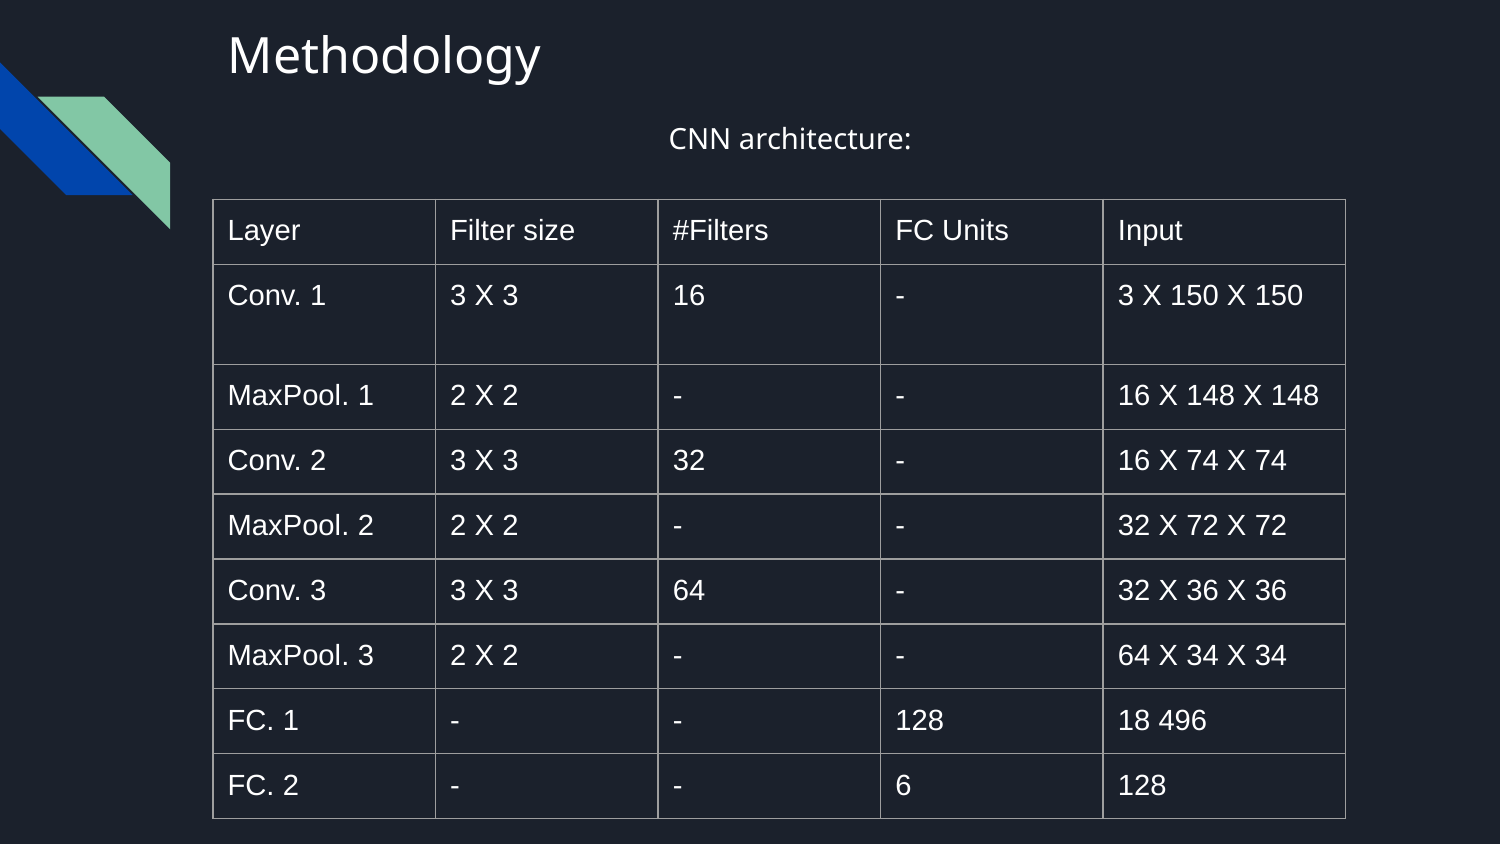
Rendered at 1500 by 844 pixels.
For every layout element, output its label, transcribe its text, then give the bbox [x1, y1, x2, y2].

table_cell 128 [1104, 754, 1345, 818]
table_header FC Units [881, 200, 1102, 264]
table_cell 16 X 148 X 148 [1104, 365, 1345, 429]
table_cell 128 [881, 689, 1102, 753]
table_cell - [881, 265, 1102, 364]
table_cell 64 [659, 560, 880, 623]
table_cell 2 X 2 [436, 495, 657, 558]
table_header Filter size [436, 200, 657, 264]
table_cell Conv. 1 [214, 265, 435, 364]
table_cell - [659, 625, 880, 688]
table_cell 3 X 3 [436, 560, 657, 623]
table_cell 3 X 3 [436, 430, 657, 493]
table_cell 3 X 150 X 150 [1104, 265, 1345, 364]
table_cell Conv. 2 [214, 430, 435, 493]
table_cell - [659, 754, 880, 818]
table_cell 32 [659, 430, 880, 493]
table_cell - [881, 430, 1102, 493]
table_cell 2 X 2 [436, 365, 657, 429]
table_cell 32 X 72 X 72 [1104, 495, 1345, 558]
table_cell 2 X 2 [436, 625, 657, 688]
table_cell Conv. 3 [214, 560, 435, 623]
table_cell 16 X 74 X 74 [1104, 430, 1345, 493]
table_cell MaxPool. 1 [214, 365, 435, 429]
table_cell - [881, 625, 1102, 688]
table_cell 3 X 3 [436, 265, 657, 364]
table_header #Filters [659, 200, 880, 264]
table_cell - [659, 689, 880, 753]
table_cell - [436, 689, 657, 753]
table_cell 32 X 36 X 36 [1104, 560, 1345, 623]
table_cell 64 X 34 X 34 [1104, 625, 1345, 688]
table_cell - [436, 754, 657, 818]
title Methodology [212, 8, 1368, 105]
table_cell - [881, 560, 1102, 623]
table_cell MaxPool. 2 [214, 495, 435, 558]
table_cell 18 496 [1104, 689, 1345, 753]
table_cell FC. 2 [214, 754, 435, 818]
table_cell 16 [659, 265, 880, 364]
text_box CNN architecture: [149, 105, 1431, 171]
table_cell MaxPool. 3 [214, 625, 435, 688]
table_cell 6 [881, 754, 1102, 818]
table_cell - [659, 365, 880, 429]
table_cell - [659, 495, 880, 558]
table_header Input [1104, 200, 1345, 264]
table_header Layer [214, 200, 435, 264]
table_cell - [881, 495, 1102, 558]
table_cell - [881, 365, 1102, 429]
table_cell FC. 1 [214, 689, 435, 753]
